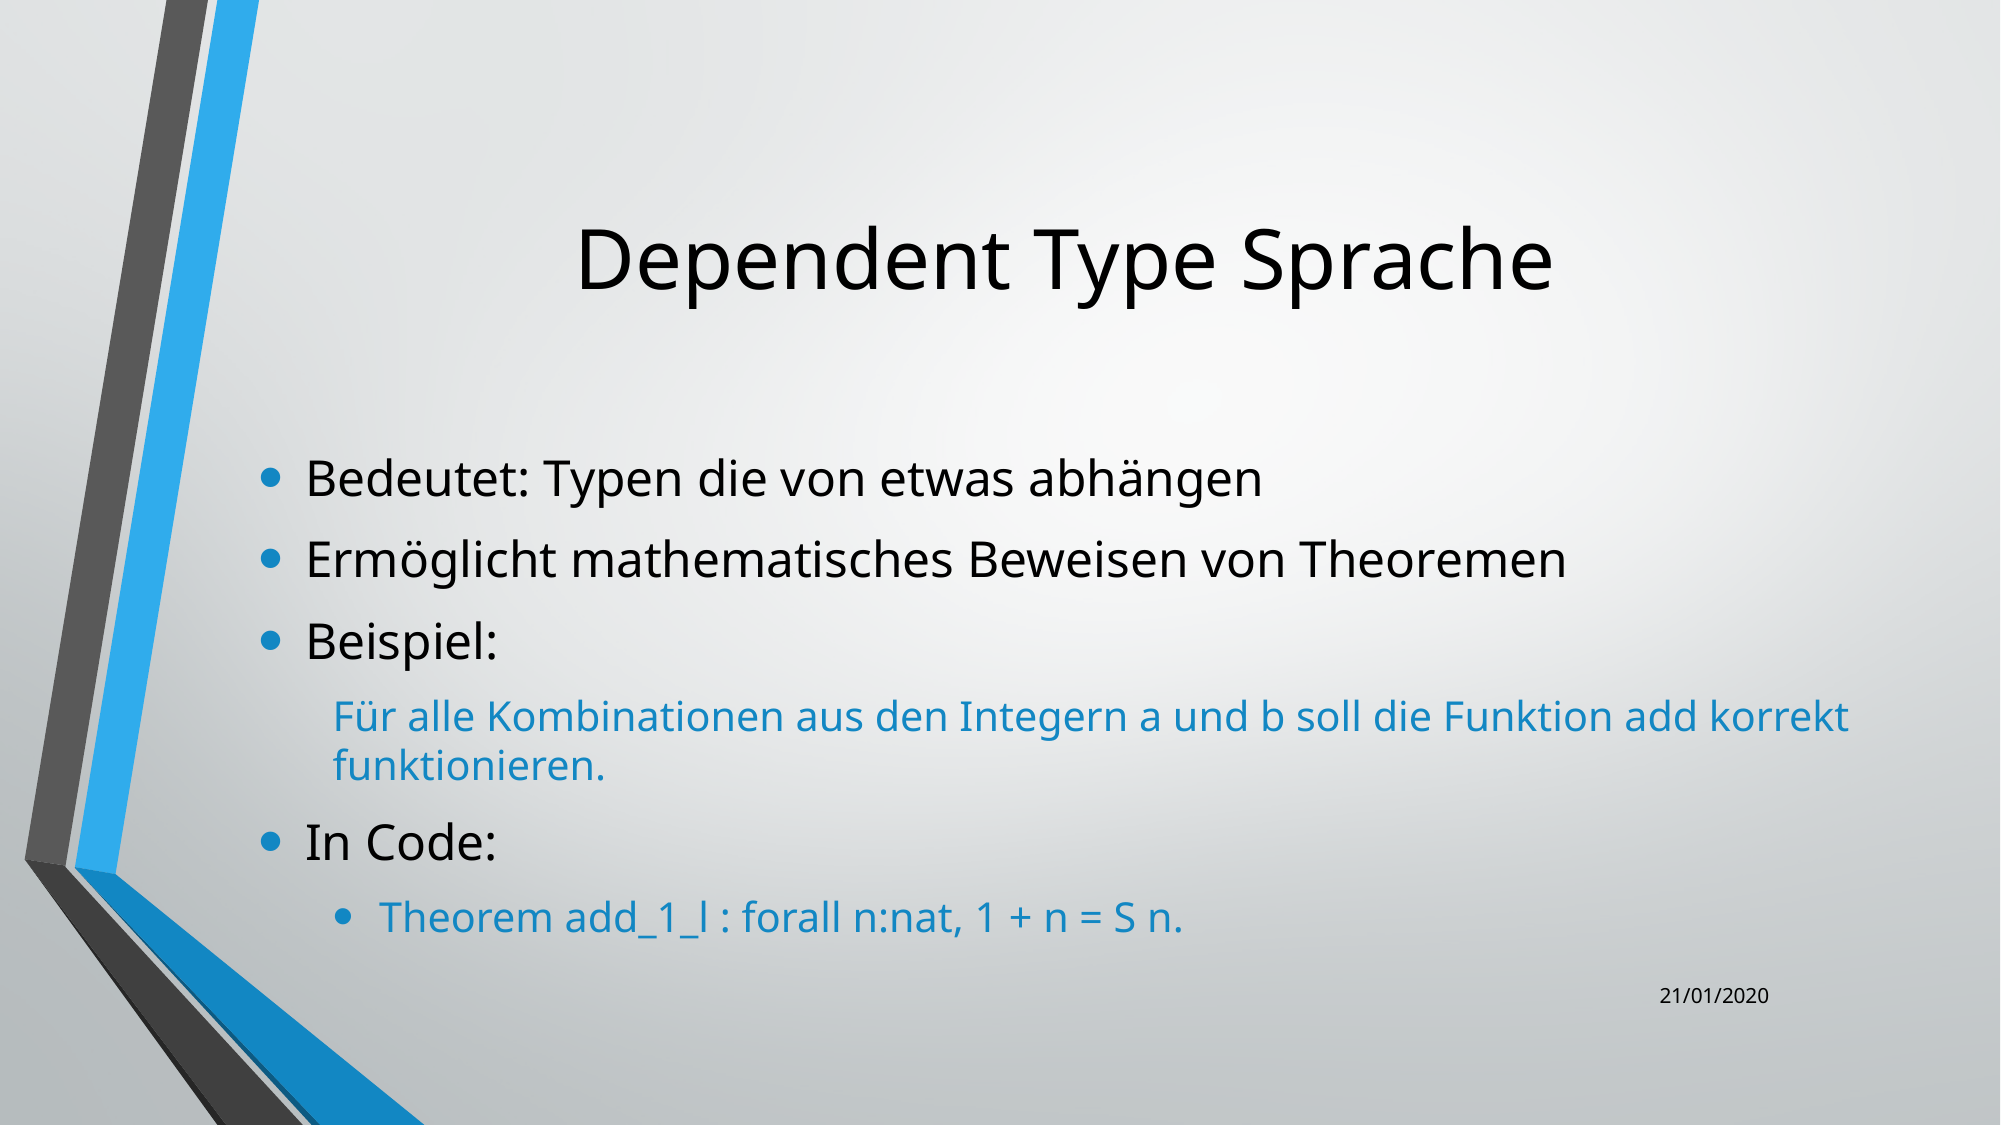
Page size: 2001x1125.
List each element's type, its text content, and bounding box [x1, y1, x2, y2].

list Bedeutet: Typen die von etwas abhängen Ermöglicht mathematisches Beweisen von Theoremen Beispiel: Für alle Kombinationen aus den Integern a und b soll die Funktion add korrekt funktionieren. In Code: Theorem add_1_l : forall n:nat, 1 + n = S n. [243, 437, 1887, 950]
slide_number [1596, 965, 1784, 1025]
title Dependent Type Sprache [243, 112, 1887, 400]
